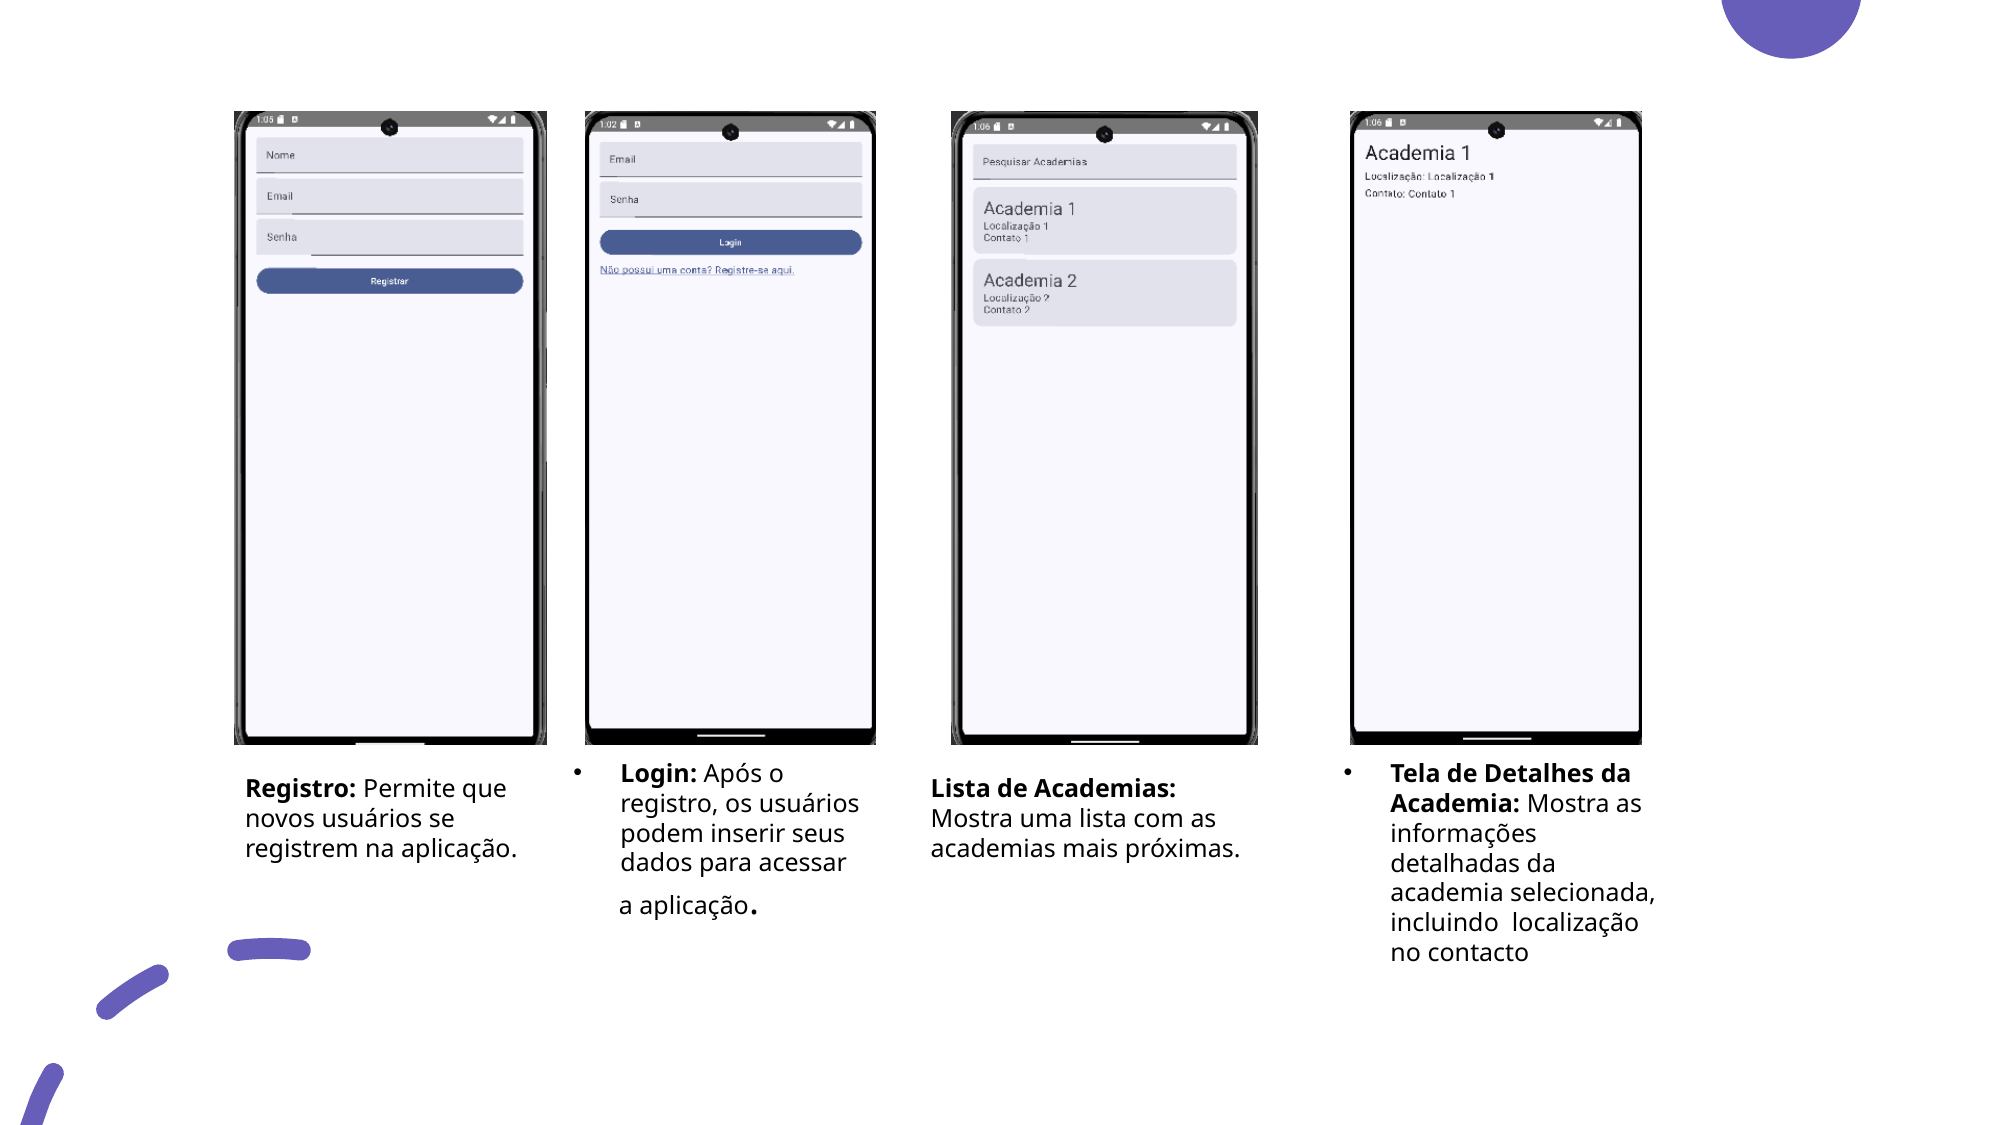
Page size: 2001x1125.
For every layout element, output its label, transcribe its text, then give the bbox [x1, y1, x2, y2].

picture [1350, 111, 1642, 745]
picture [951, 111, 1258, 745]
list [585, 111, 876, 745]
text_box Tela de Detalhes da Academia: Mostra as informações detalhadas da academia selecionada, incluindo localização no contacto [1253, 704, 1676, 1034]
text_box Lista de Academias: Mostra uma lista com as academias mais próximas. [915, 765, 1253, 870]
text_box Login: Após o registro, os usuários podem inserir seus dados para acessar a aplicação. [483, 704, 875, 930]
picture [234, 111, 547, 745]
text_box Registro: Permite que novos usuários se registrem na aplicação. [155, 765, 483, 870]
